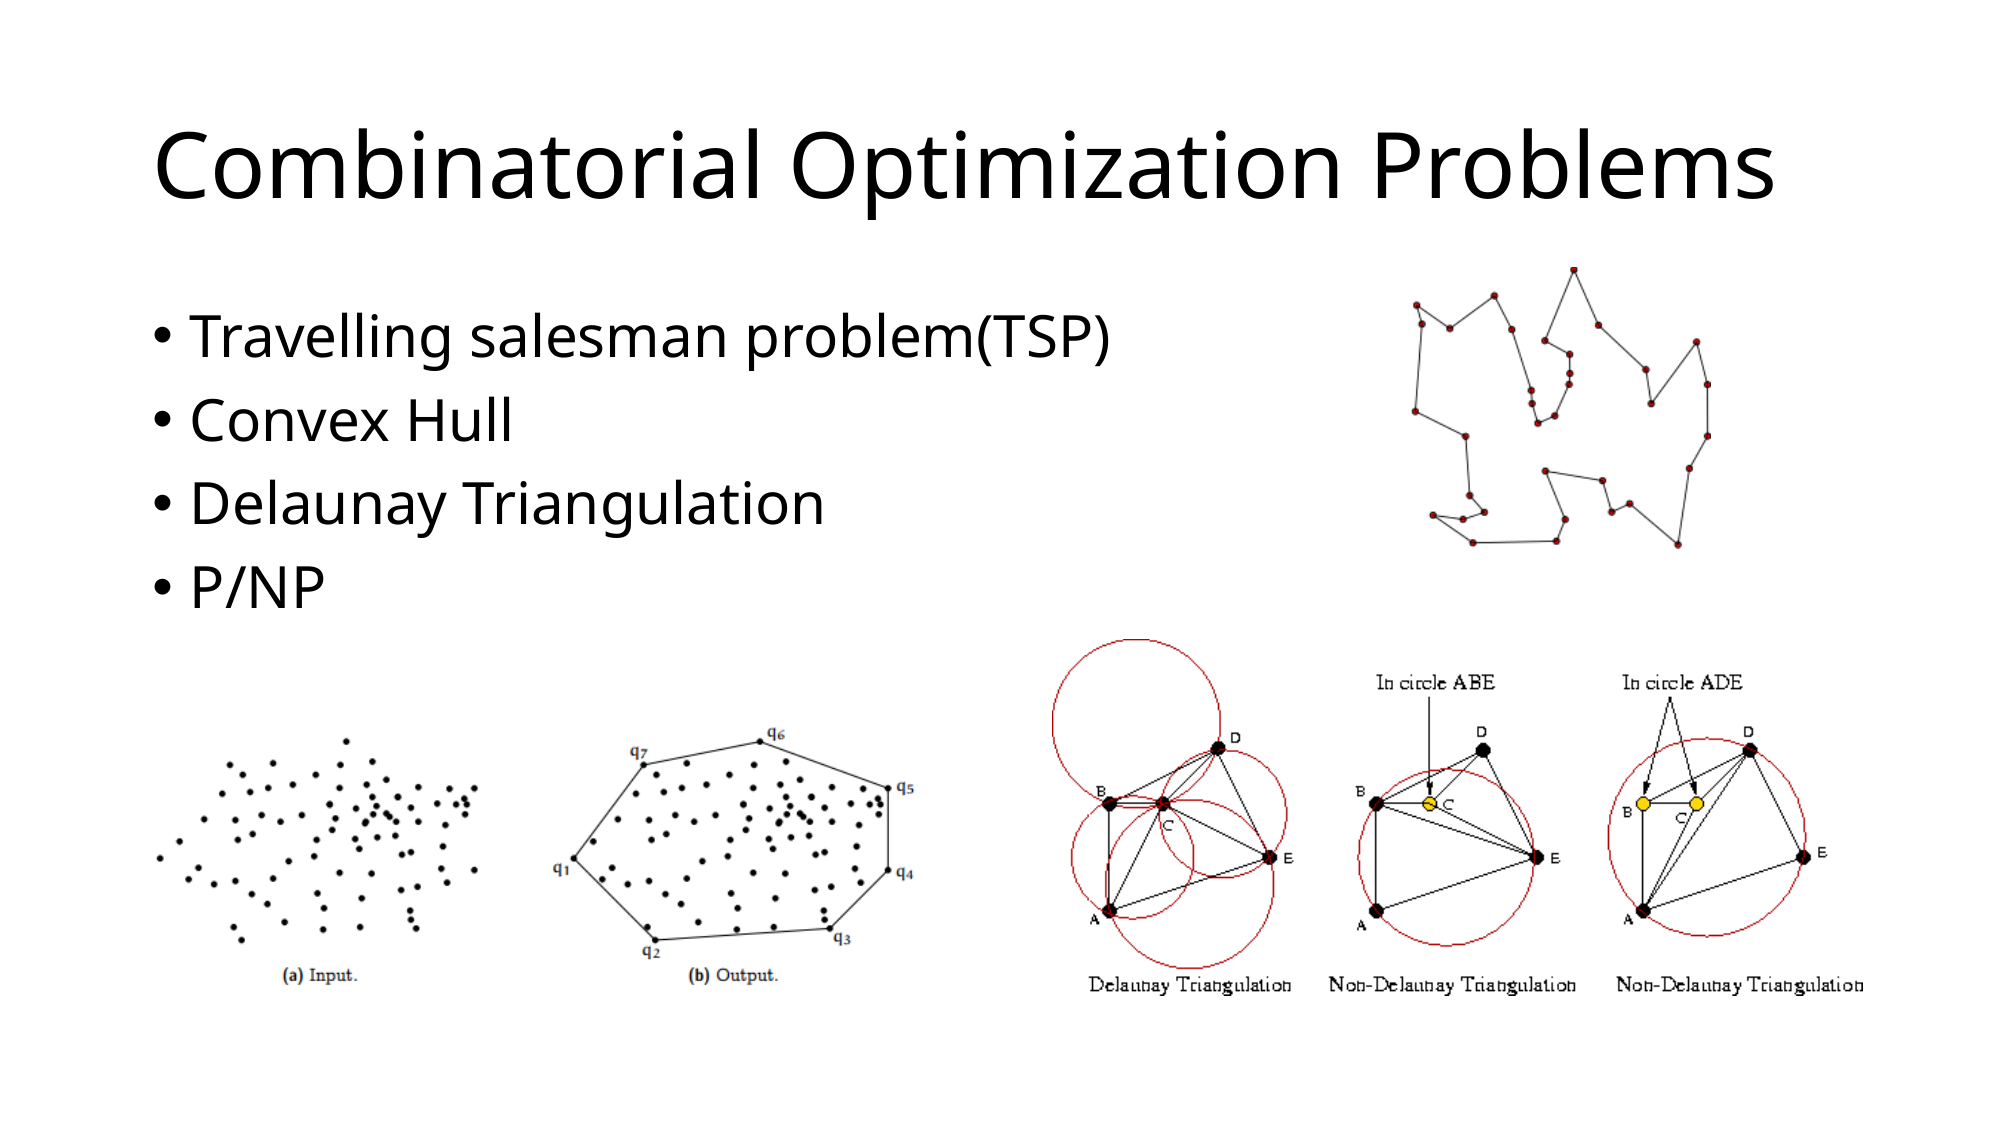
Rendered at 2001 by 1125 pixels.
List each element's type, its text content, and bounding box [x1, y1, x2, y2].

title Combinatorial Optimization Problems [137, 59, 1863, 278]
picture [1052, 639, 1863, 996]
list Travelling salesman problem(TSP) Convex Hull Delaunay Triangulation P/NP [137, 299, 1863, 1014]
picture [84, 692, 1001, 996]
picture [1408, 267, 1711, 549]
